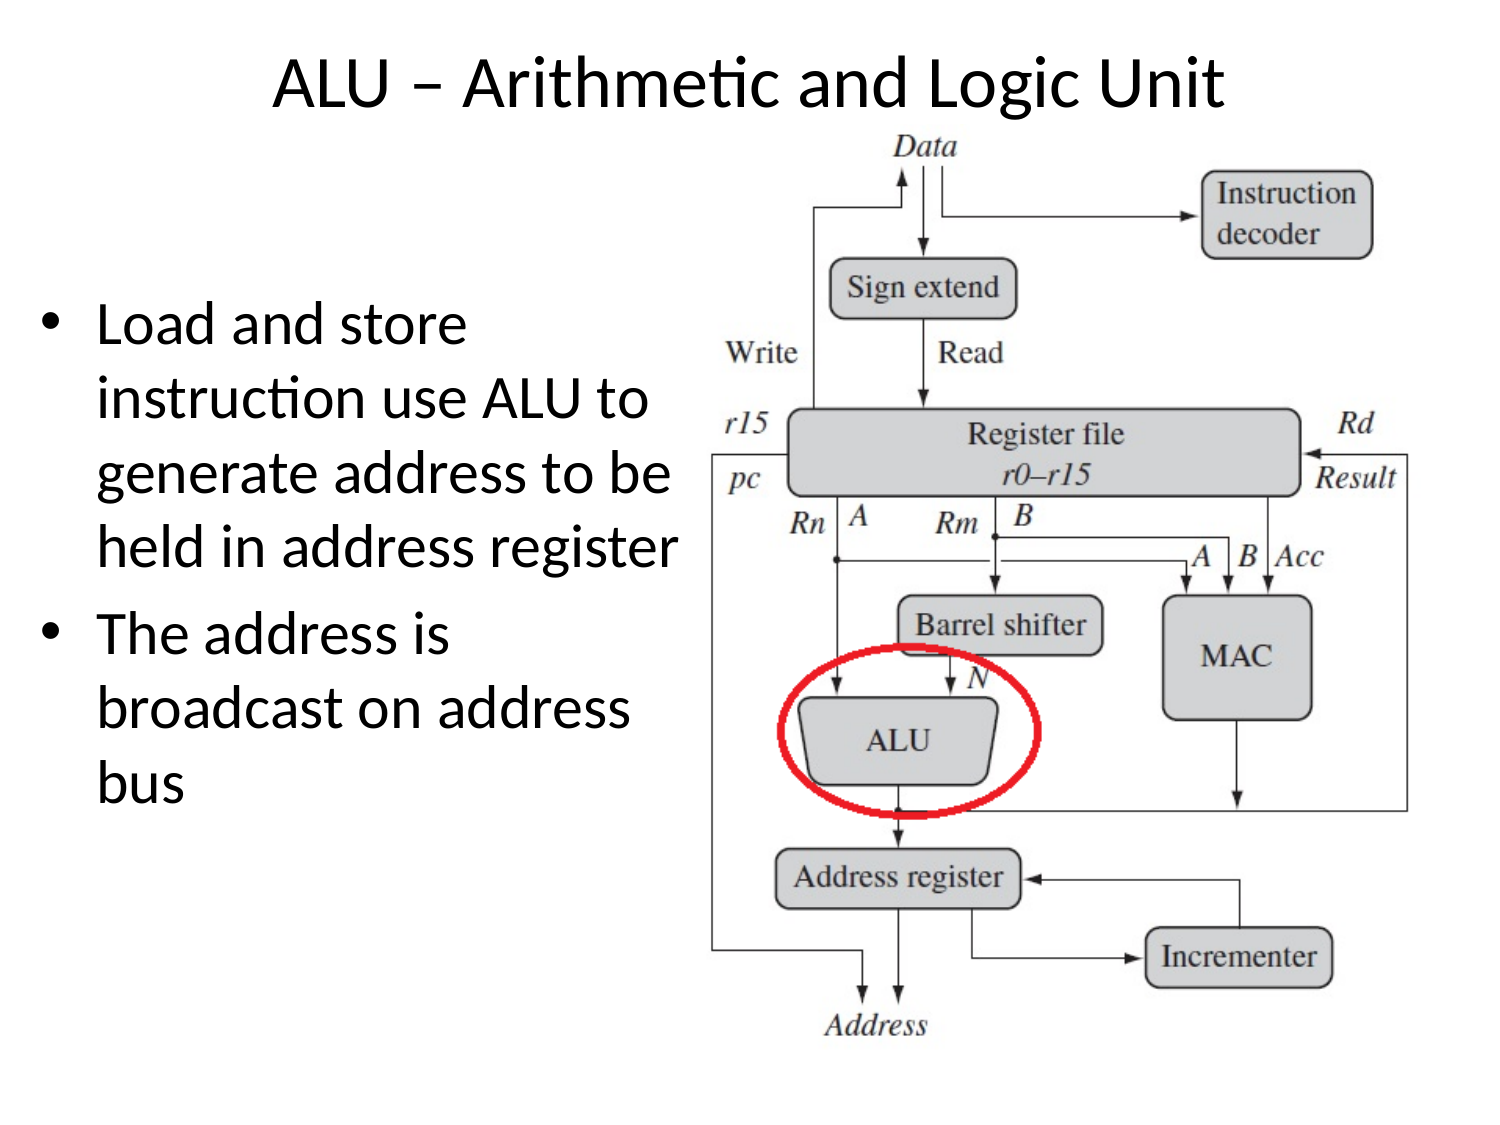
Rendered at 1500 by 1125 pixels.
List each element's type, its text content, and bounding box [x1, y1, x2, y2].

picture [699, 124, 1449, 1065]
title ALU – Arithmetic and Logic Unit [75, 24, 1425, 130]
list Load and store instruction use ALU to generate address to be held in address register The address is broadcast on address bus [24, 275, 694, 863]
